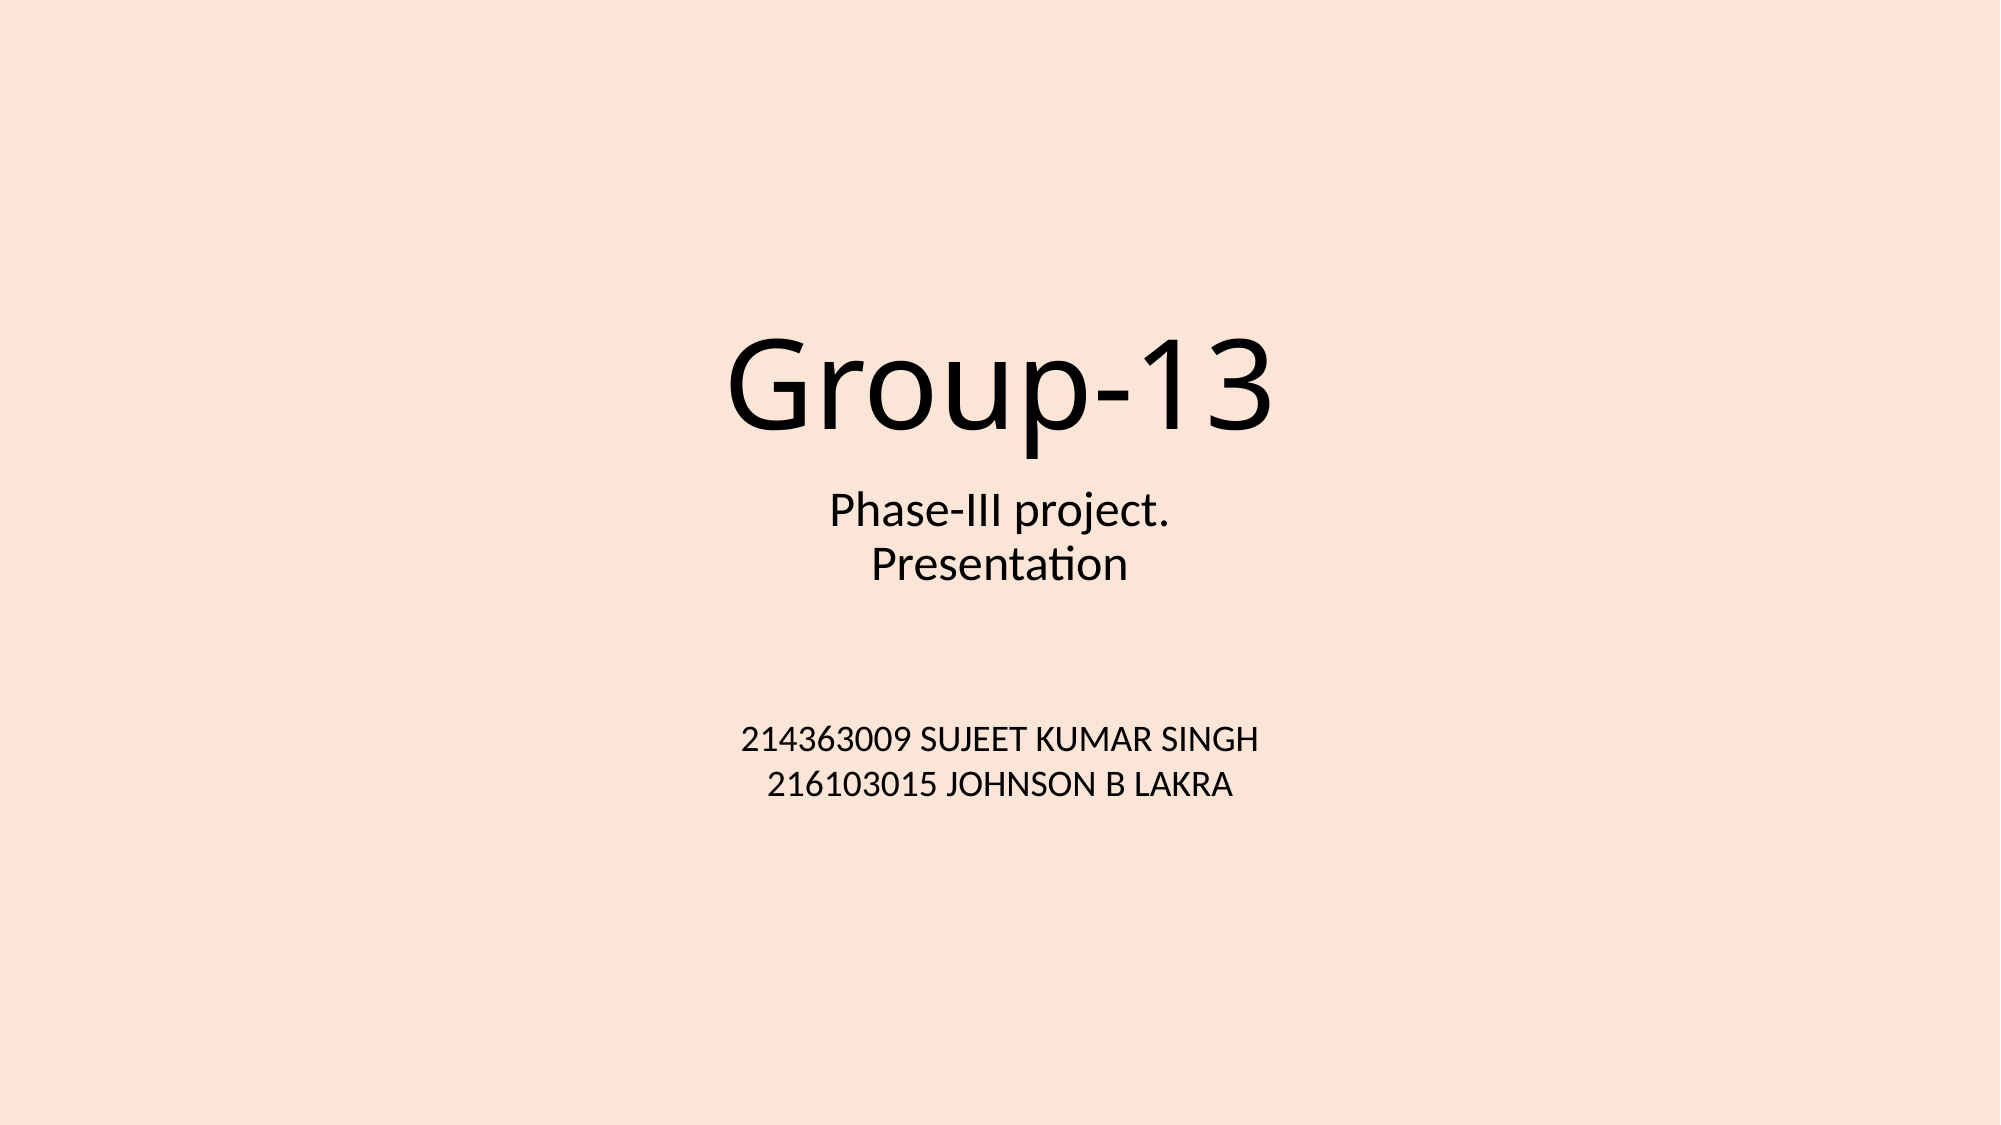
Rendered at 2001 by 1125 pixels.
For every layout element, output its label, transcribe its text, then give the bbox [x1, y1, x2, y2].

subtitle Phase-III project. Presentation [249, 476, 1750, 748]
title Group-13 [249, 72, 1750, 464]
text_box 214363009 SUJEET KUMAR SINGH 216103015 JOHNSON B LAKRA [302, 707, 1697, 812]
